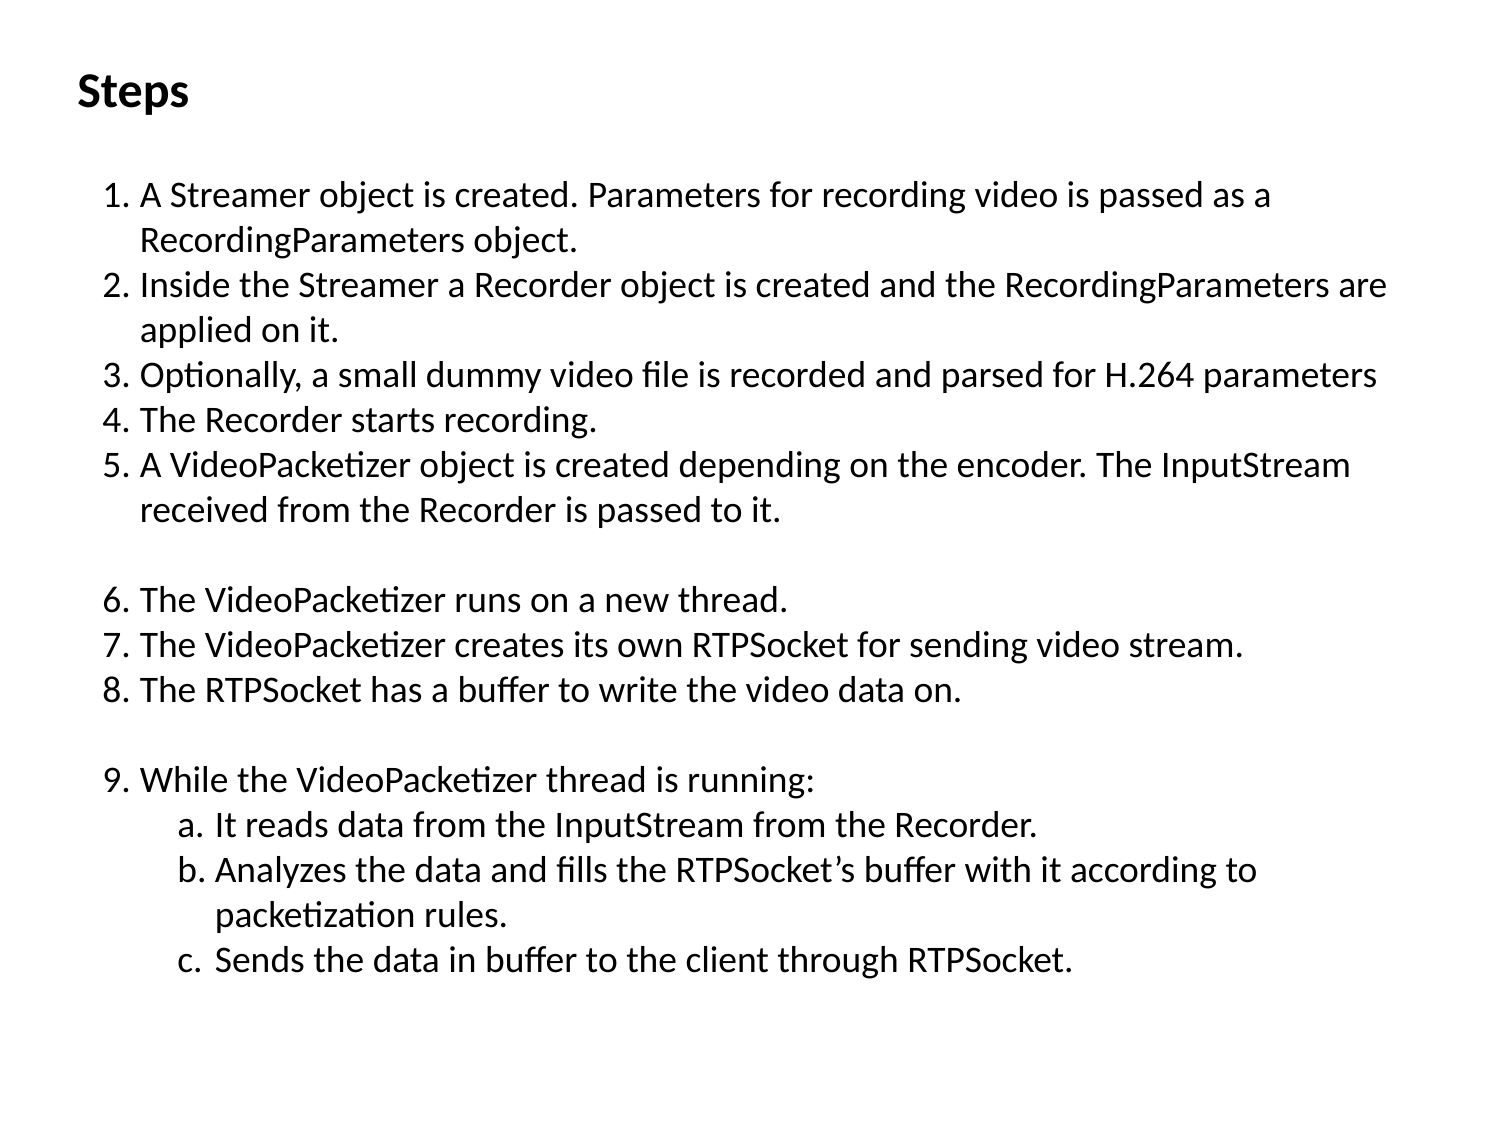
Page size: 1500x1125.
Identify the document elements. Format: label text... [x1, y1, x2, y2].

text_box Steps [62, 49, 1388, 125]
text_box A Streamer object is created. Parameters for recording video is passed as a RecordingParameters object. Inside the Streamer a Recorder object is created and the RecordingParameters are applied on it. Optionally, a small dummy video file is recorded and parsed for H.264 parameters The Recorder starts recording. A VideoPacketizer object is created depending on the encoder. The InputStream received from the Recorder is passed to it. The VideoPacketizer runs on a new thread. The VideoPacketizer creates its own RTPSocket for sending video stream. The RTPSocket has a buffer to write the video data on. While the VideoPacketizer thread is running: It reads data from the InputStream from the Recorder. Analyzes the data and fills the RTPSocket’s buffer with it according to packetization rules. Sends the data in buffer to the client through RTPSocket. [87, 162, 1450, 988]
